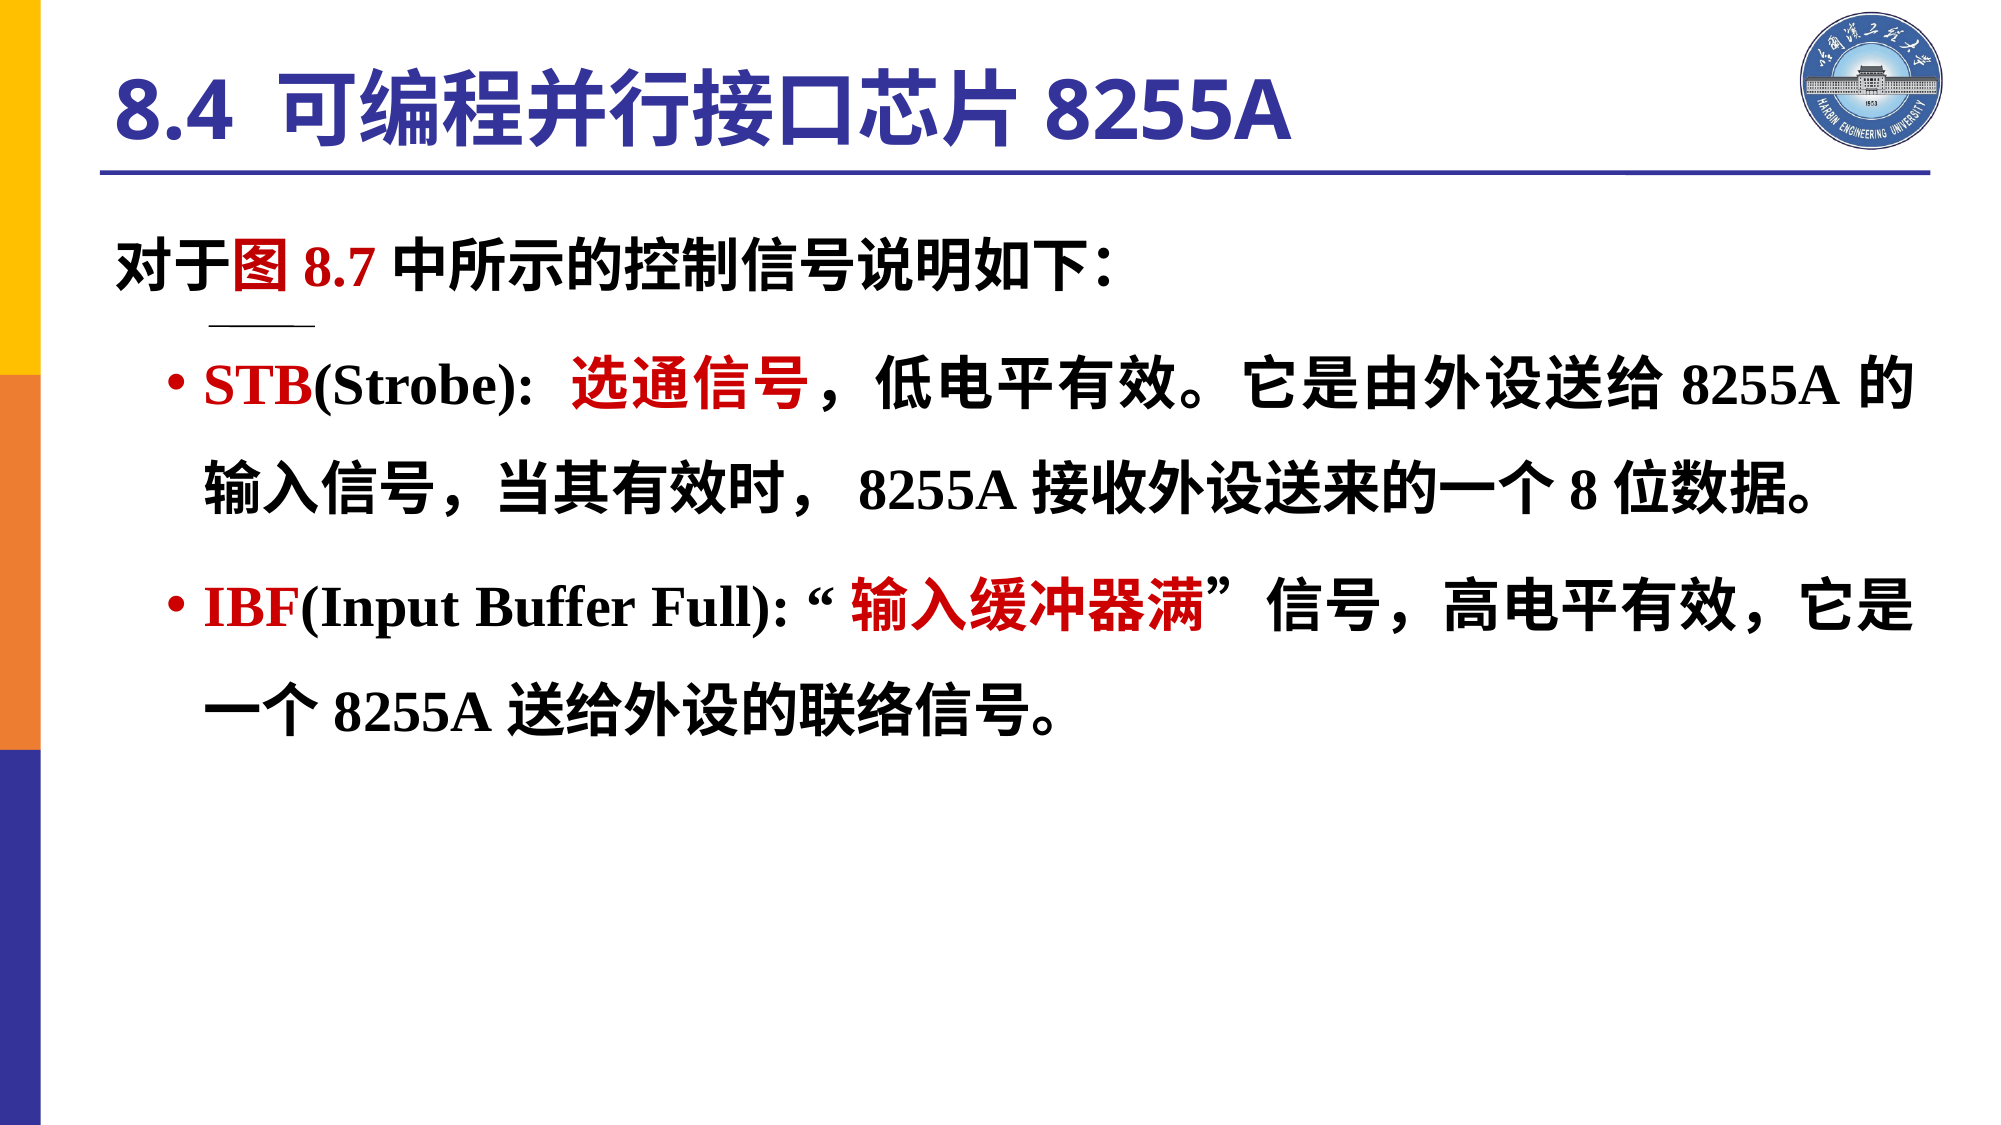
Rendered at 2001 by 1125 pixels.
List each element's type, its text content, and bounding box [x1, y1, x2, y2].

text_box 8.4 可编程并行接口芯片8255A [99, 19, 1379, 207]
picture [1538, 9, 1979, 165]
list 对于图8.7中所示的控制信号说明如下： STB(Strobe): 选通信号，低电平有效。它是由外设送给8255A的输入信号，当其有效时，8255A接收外设送来的一个8位数据。 IBF(Input Buffer Full): “输入缓冲器满”信号，高电平有效，它是一个8255A送给外设的联络信号。 [99, 185, 1931, 996]
